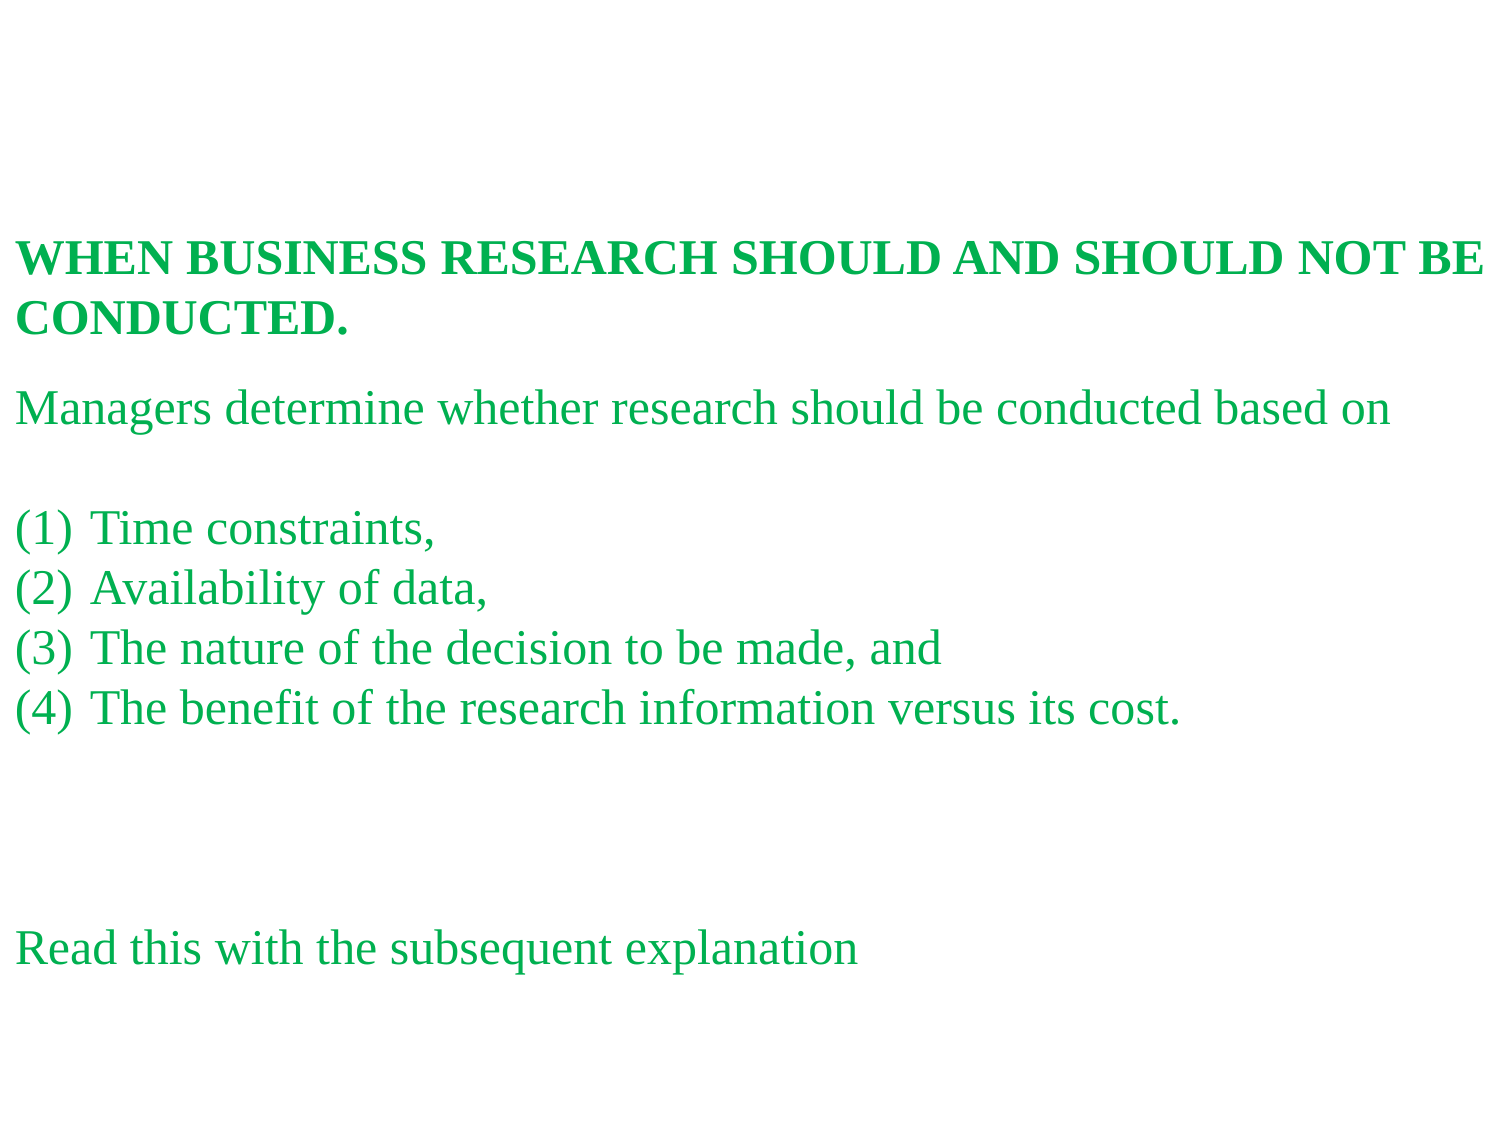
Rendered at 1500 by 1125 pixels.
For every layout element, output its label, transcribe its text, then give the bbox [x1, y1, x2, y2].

text_box WHEN BUSINESS RESEARCH SHOULD AND SHOULD NOT BE CONDUCTED. Managers determine whether research should be conducted based on Time constraints, Availability of data, The nature of the decision to be made, and The benefit of the research information versus its cost. Read this with the subsequent explanation [0, 217, 1500, 982]
